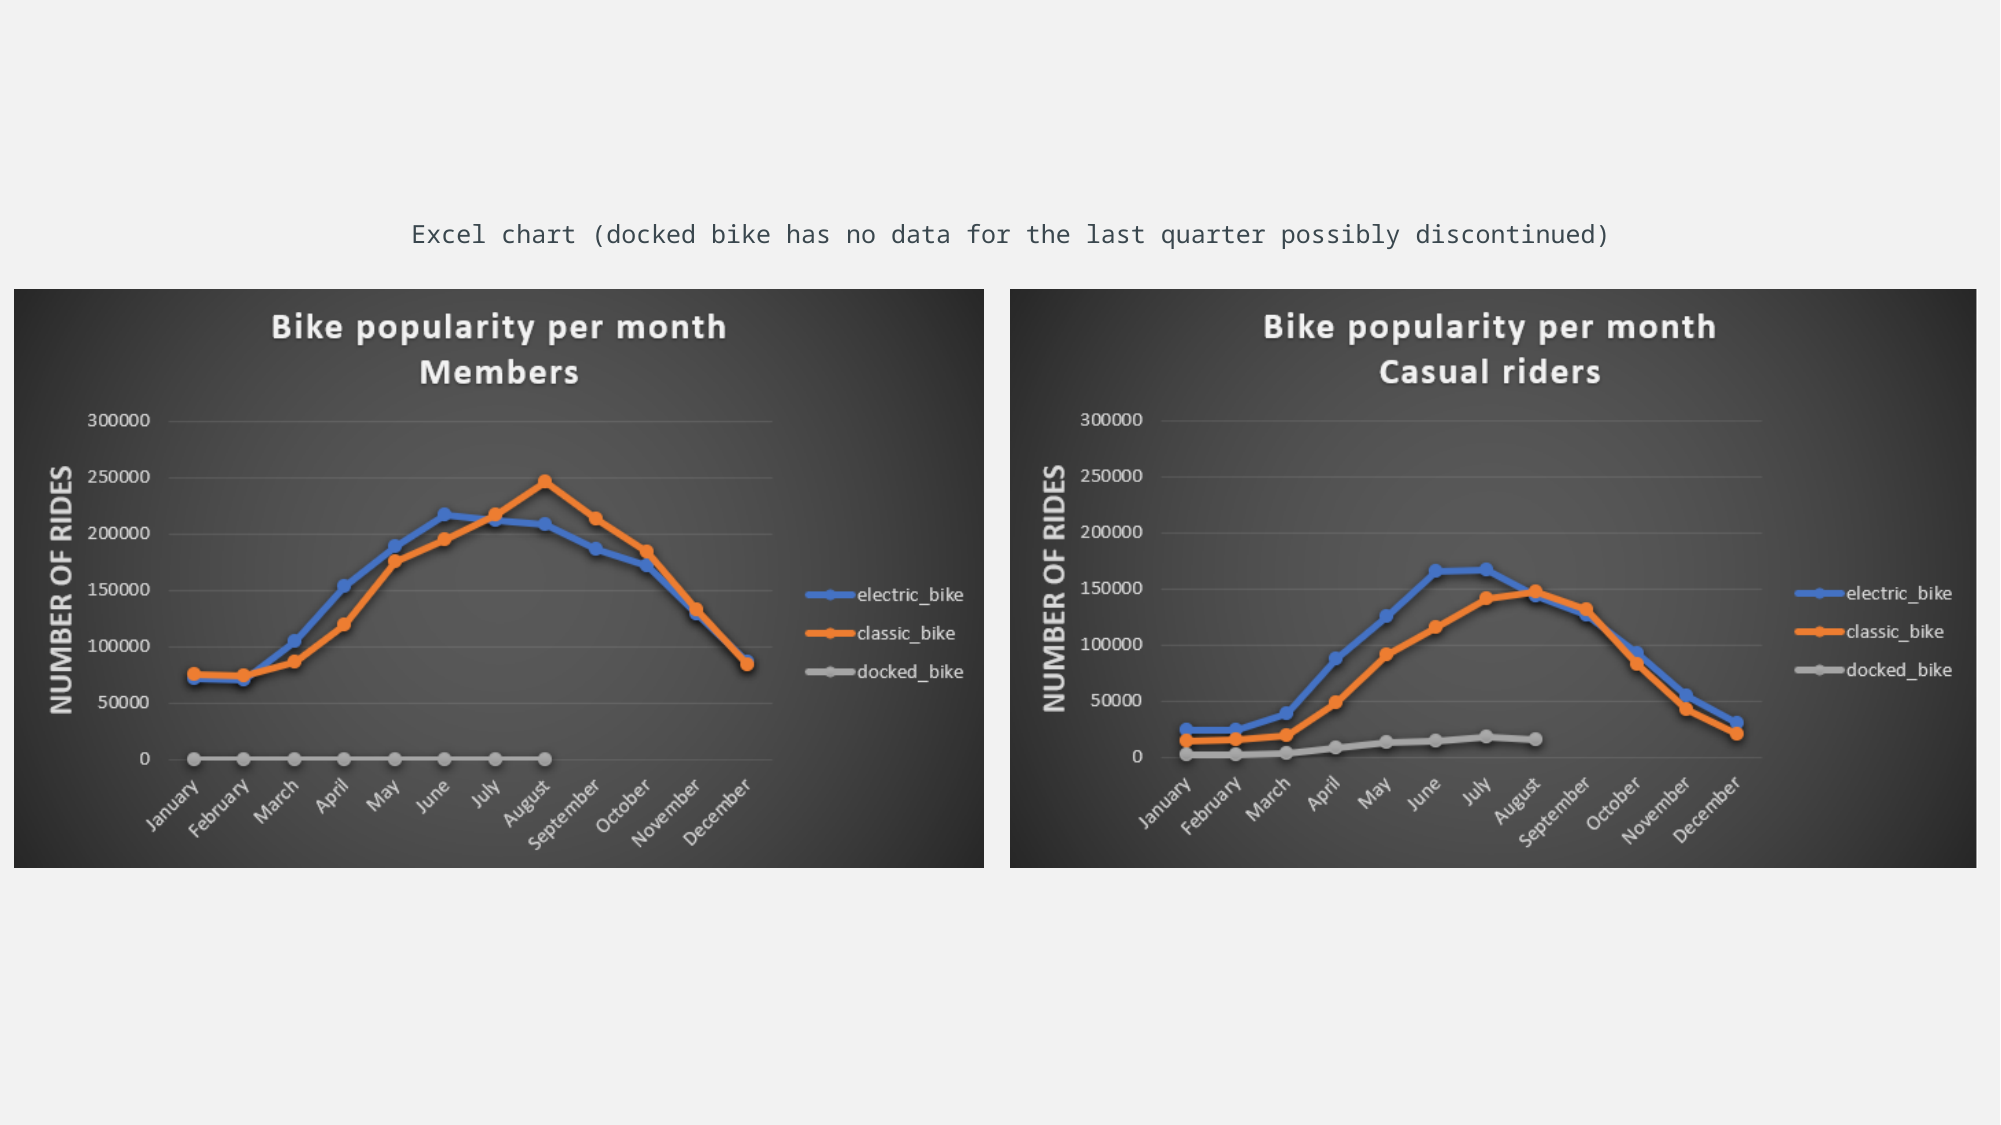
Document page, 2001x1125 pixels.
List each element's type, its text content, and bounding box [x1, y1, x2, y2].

picture [14, 289, 984, 868]
text_box Excel chart (docked bike has no data for the last quarter possibly discontinued) [396, 181, 2000, 256]
picture [1010, 289, 1978, 868]
